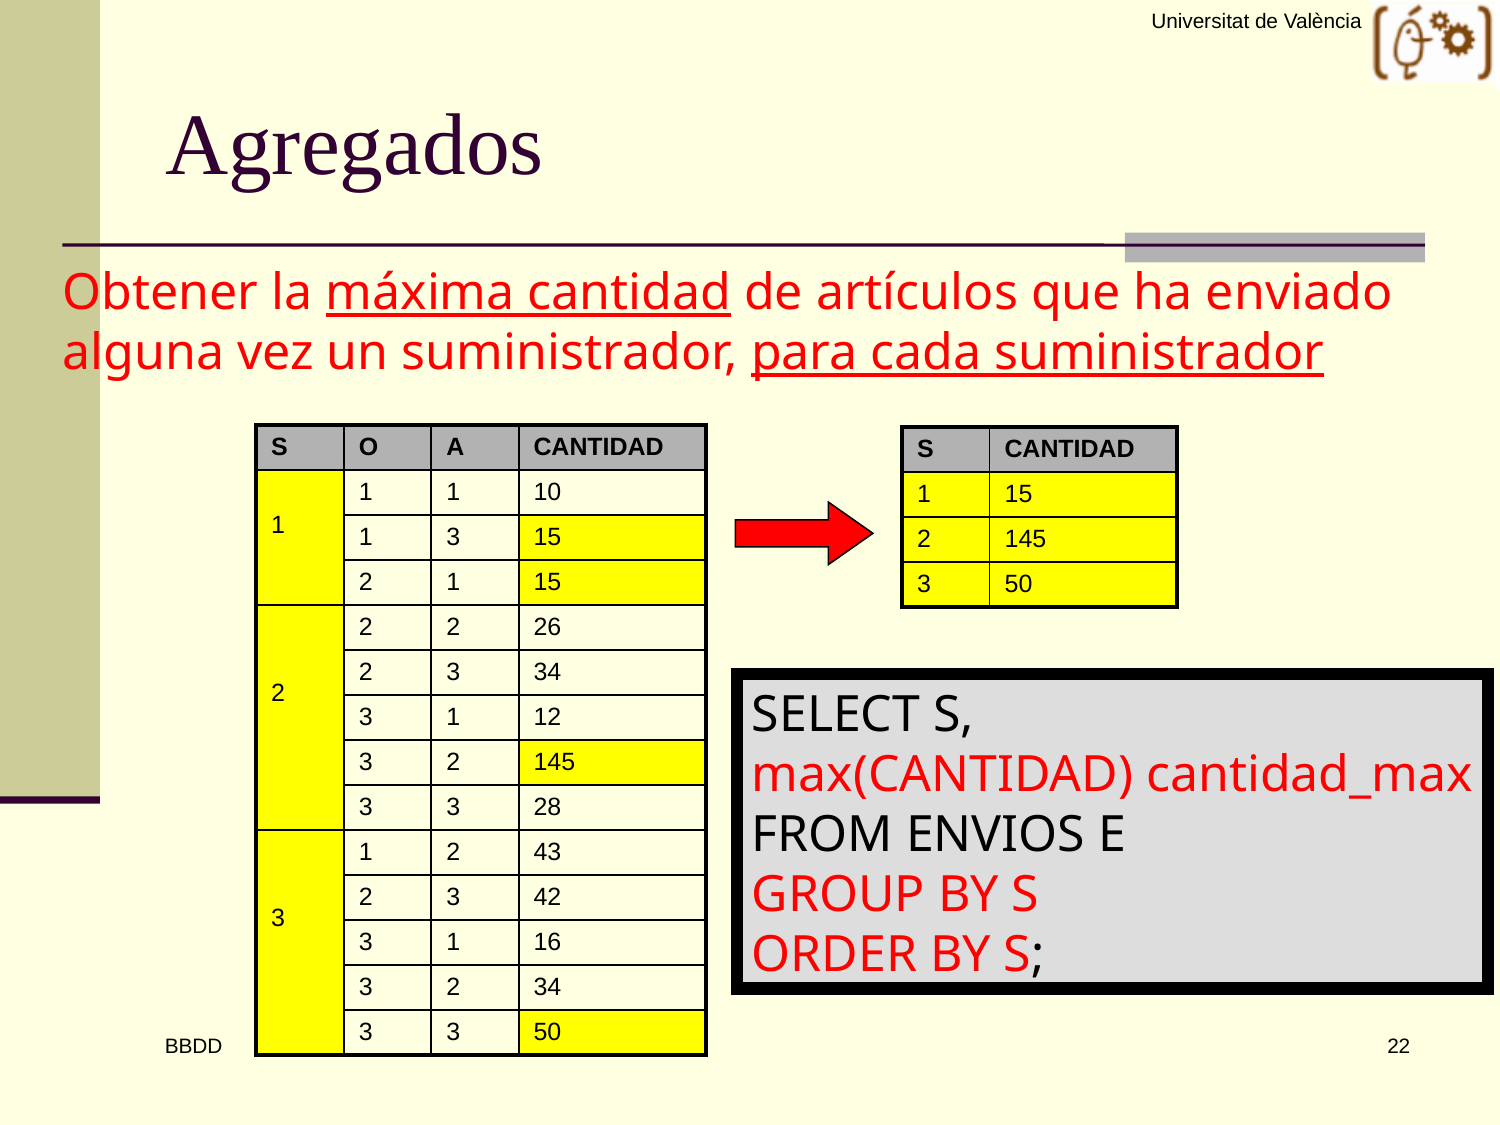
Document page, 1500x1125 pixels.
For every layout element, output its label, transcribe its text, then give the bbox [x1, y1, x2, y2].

text_box Obtener la máxima cantidad de artículos que ha enviado alguna vez un suministrador, para cada suministrador [48, 252, 1408, 387]
table_cell 42 [520, 876, 704, 919]
title Agregados [150, 45, 1425, 234]
table_cell 3 [432, 786, 518, 829]
table_cell 1 [258, 471, 343, 604]
table_cell 2 [345, 876, 430, 919]
table_cell 3 [345, 786, 430, 829]
table_cell 50 [990, 563, 1175, 605]
table_cell 3 [904, 563, 989, 605]
text_box [735, 502, 873, 565]
table_cell 3 [432, 876, 518, 919]
table_cell 2 [345, 561, 430, 604]
table_cell 2 [432, 606, 518, 649]
table_cell 145 [520, 741, 704, 784]
table_cell 10 [520, 471, 704, 514]
table_cell 3 [432, 516, 518, 559]
table_cell 145 [990, 518, 1175, 561]
table_header O [345, 427, 430, 469]
table_cell 16 [520, 921, 704, 964]
table_cell 3 [432, 651, 518, 694]
table_cell 50 [520, 1011, 704, 1053]
table_cell 1 [904, 473, 989, 516]
table_cell 2 [432, 831, 518, 874]
table_cell 15 [520, 561, 704, 604]
table_cell 2 [258, 606, 343, 829]
table_cell 1 [432, 696, 518, 739]
table_cell 2 [345, 606, 430, 649]
table_cell 1 [345, 471, 430, 514]
table_cell 1 [432, 921, 518, 964]
table_cell 12 [520, 696, 704, 739]
table_cell 15 [520, 516, 704, 559]
table_cell 34 [520, 651, 704, 694]
table_cell 2 [432, 741, 518, 784]
table_cell 2 [432, 966, 518, 1009]
table_cell 3 [258, 831, 343, 1053]
table_header CANTIDAD [990, 429, 1175, 471]
table_cell 43 [520, 831, 704, 874]
table_cell 1 [345, 516, 430, 559]
table_cell 34 [520, 966, 704, 1009]
table_header A [432, 427, 518, 469]
table_header S [258, 427, 343, 469]
table_cell 28 [520, 786, 704, 829]
table_cell 1 [345, 831, 430, 874]
table_cell 15 [990, 473, 1175, 516]
table_cell 3 [432, 1011, 518, 1053]
table_cell 2 [904, 518, 989, 561]
table_cell 3 [345, 921, 430, 964]
table_cell 1 [432, 471, 518, 514]
table_cell 3 [345, 1011, 430, 1053]
table_cell 1 [432, 561, 518, 604]
table_cell 26 [520, 606, 704, 649]
picture [1365, 0, 1500, 90]
text_box 22 [1112, 1024, 1425, 1100]
table_header S [904, 429, 989, 471]
text_box BBDD [150, 1025, 475, 1101]
table_cell 3 [345, 741, 430, 784]
text_box Universitat de València [1012, 0, 1363, 75]
table_header CANTIDAD [520, 427, 704, 469]
table_cell 3 [345, 966, 430, 1009]
table_cell 3 [345, 696, 430, 739]
table_cell 2 [345, 651, 430, 694]
text_box SELECT S, max(CANTIDAD) cantidad_max FROM ENVIOS E GROUP BY S ORDER BY S; [737, 673, 1488, 989]
